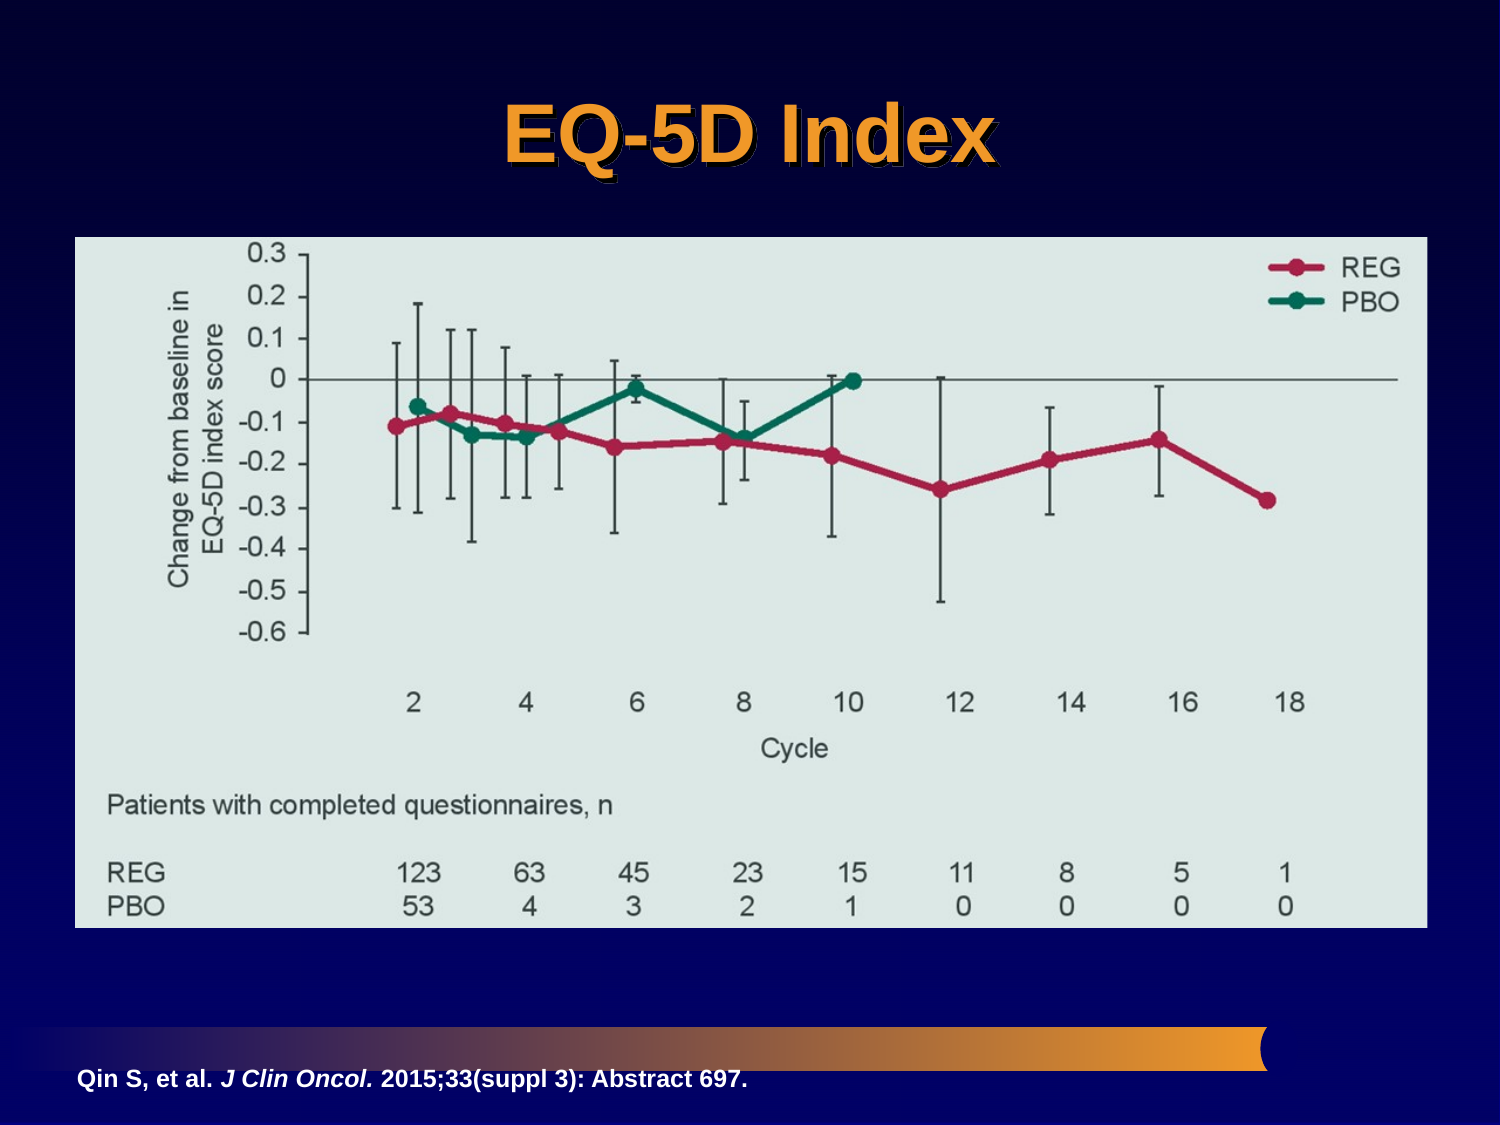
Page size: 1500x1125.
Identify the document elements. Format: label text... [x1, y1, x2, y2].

picture [0, 0, 1500, 1125]
text_box Qin S, et al. J Clin Oncol. 2015;33(suppl 3): Abstract 697. [62, 1054, 765, 1100]
title EQ-5D Index [55, 41, 1445, 230]
